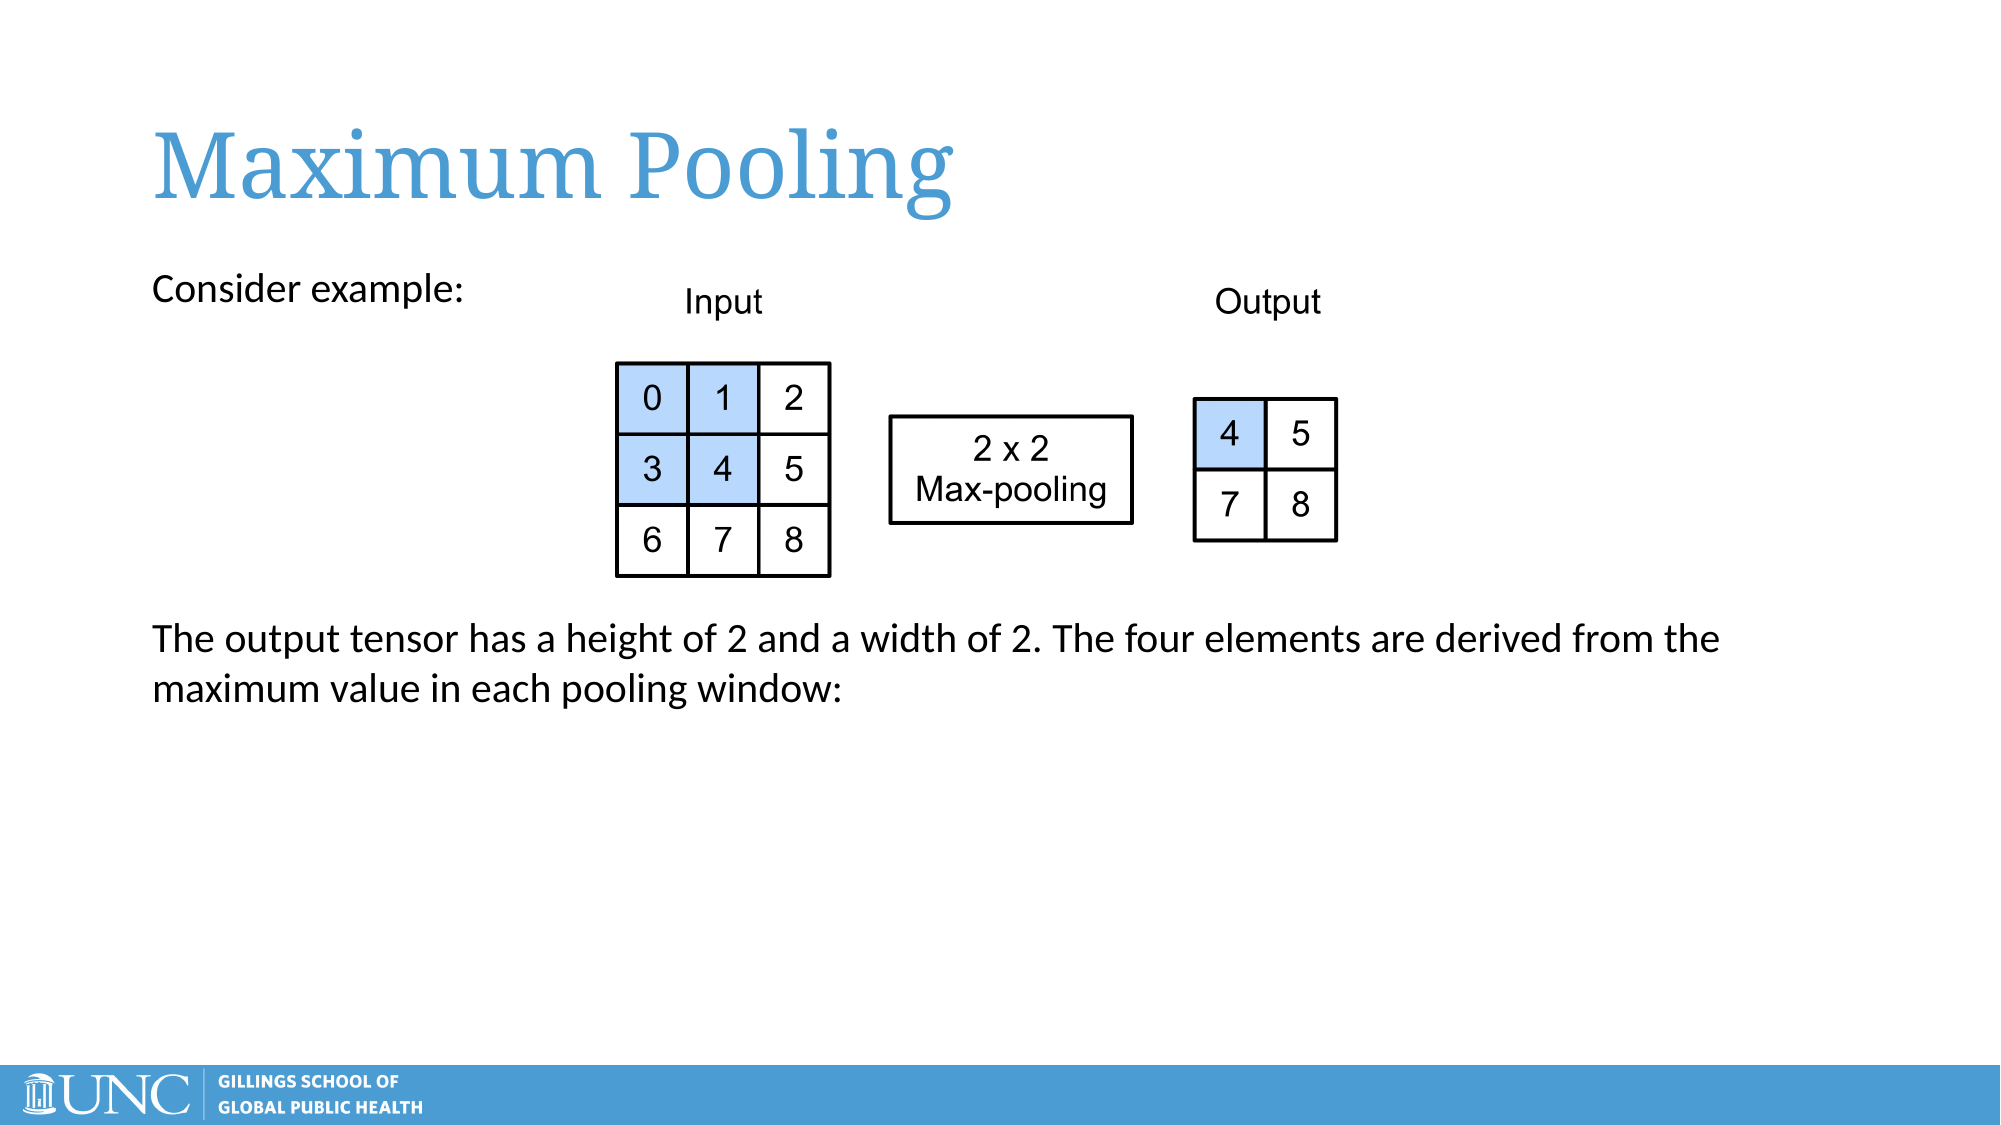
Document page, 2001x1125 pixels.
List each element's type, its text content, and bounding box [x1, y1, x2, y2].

title Maximum Pooling [137, 59, 1863, 278]
picture [23, 1068, 422, 1120]
picture [614, 277, 1358, 591]
